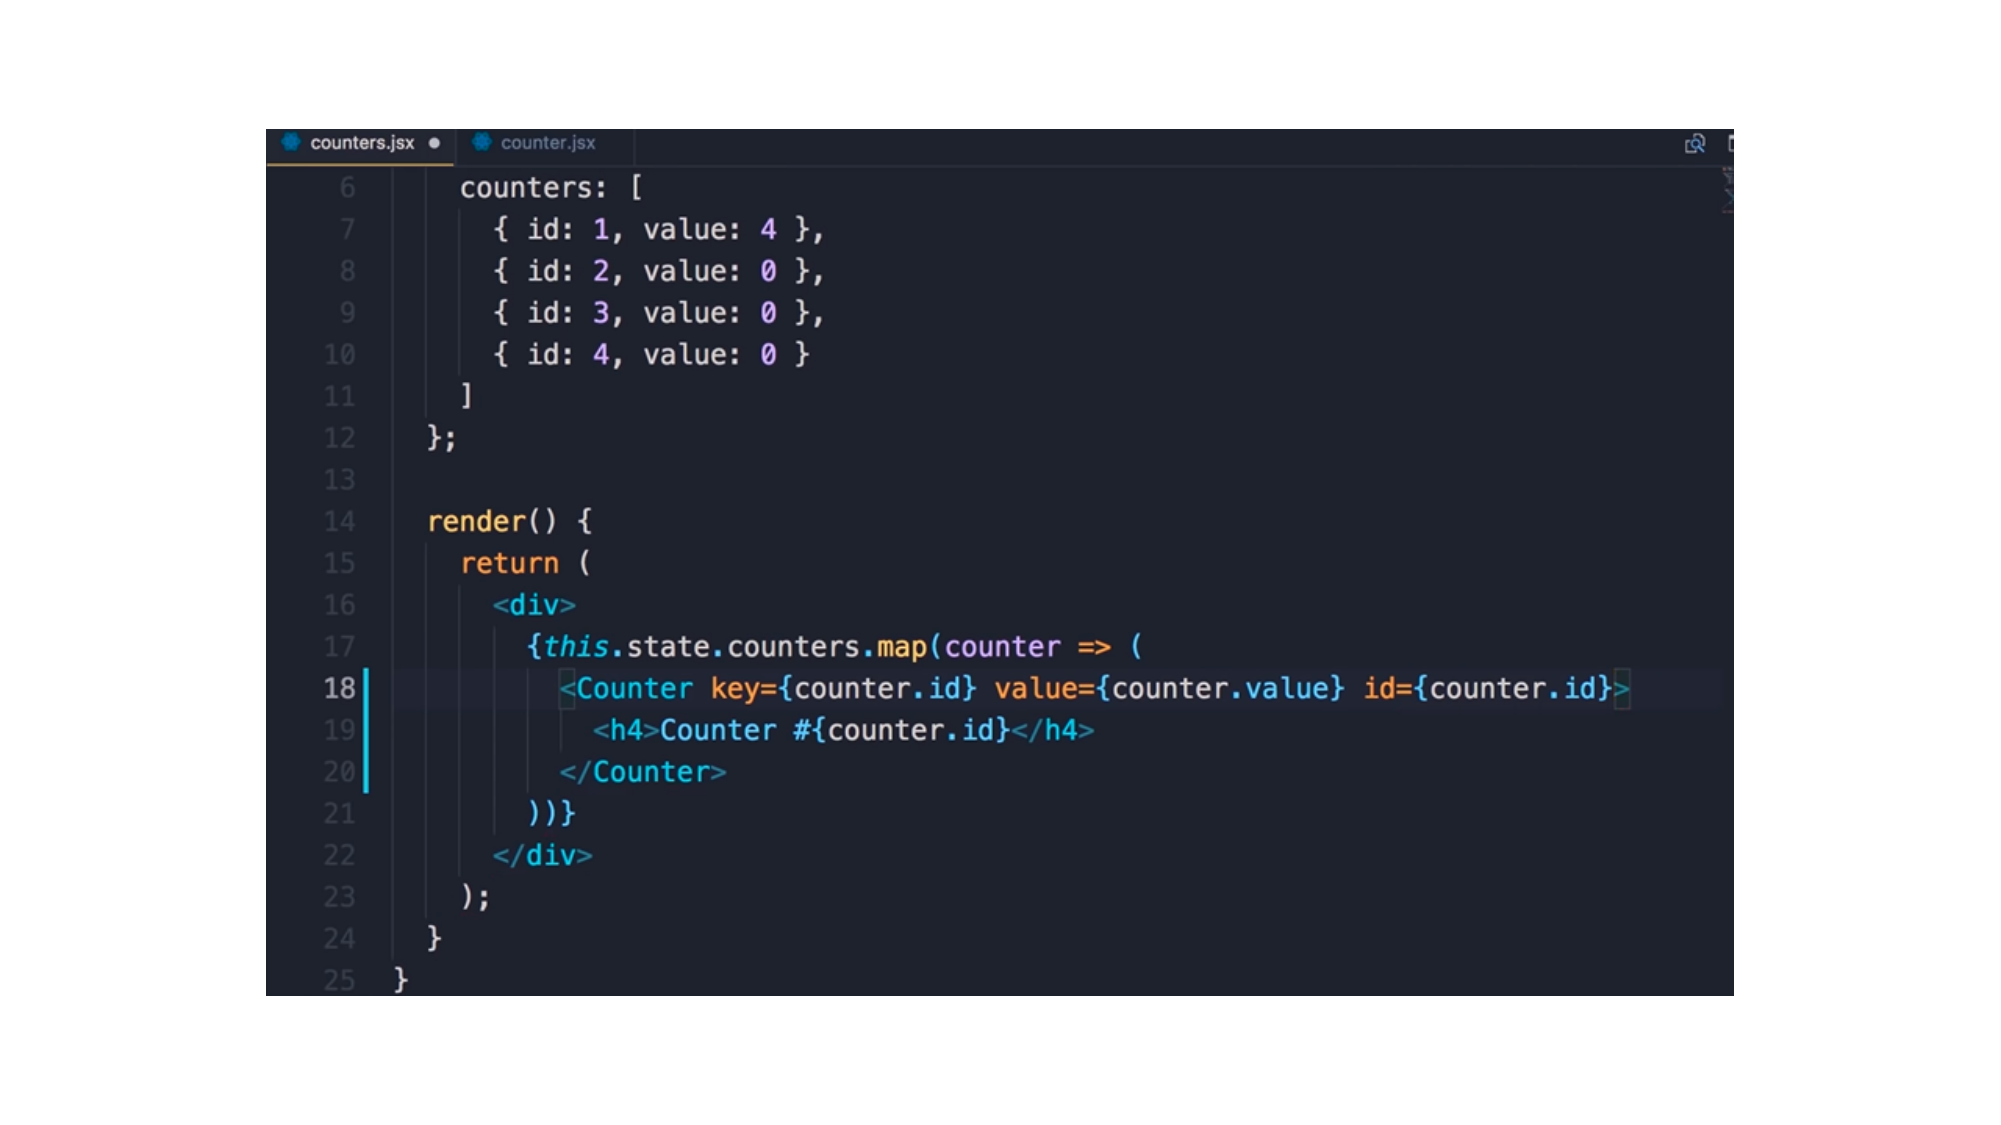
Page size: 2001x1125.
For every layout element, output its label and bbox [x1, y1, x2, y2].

picture [266, 129, 1734, 996]
